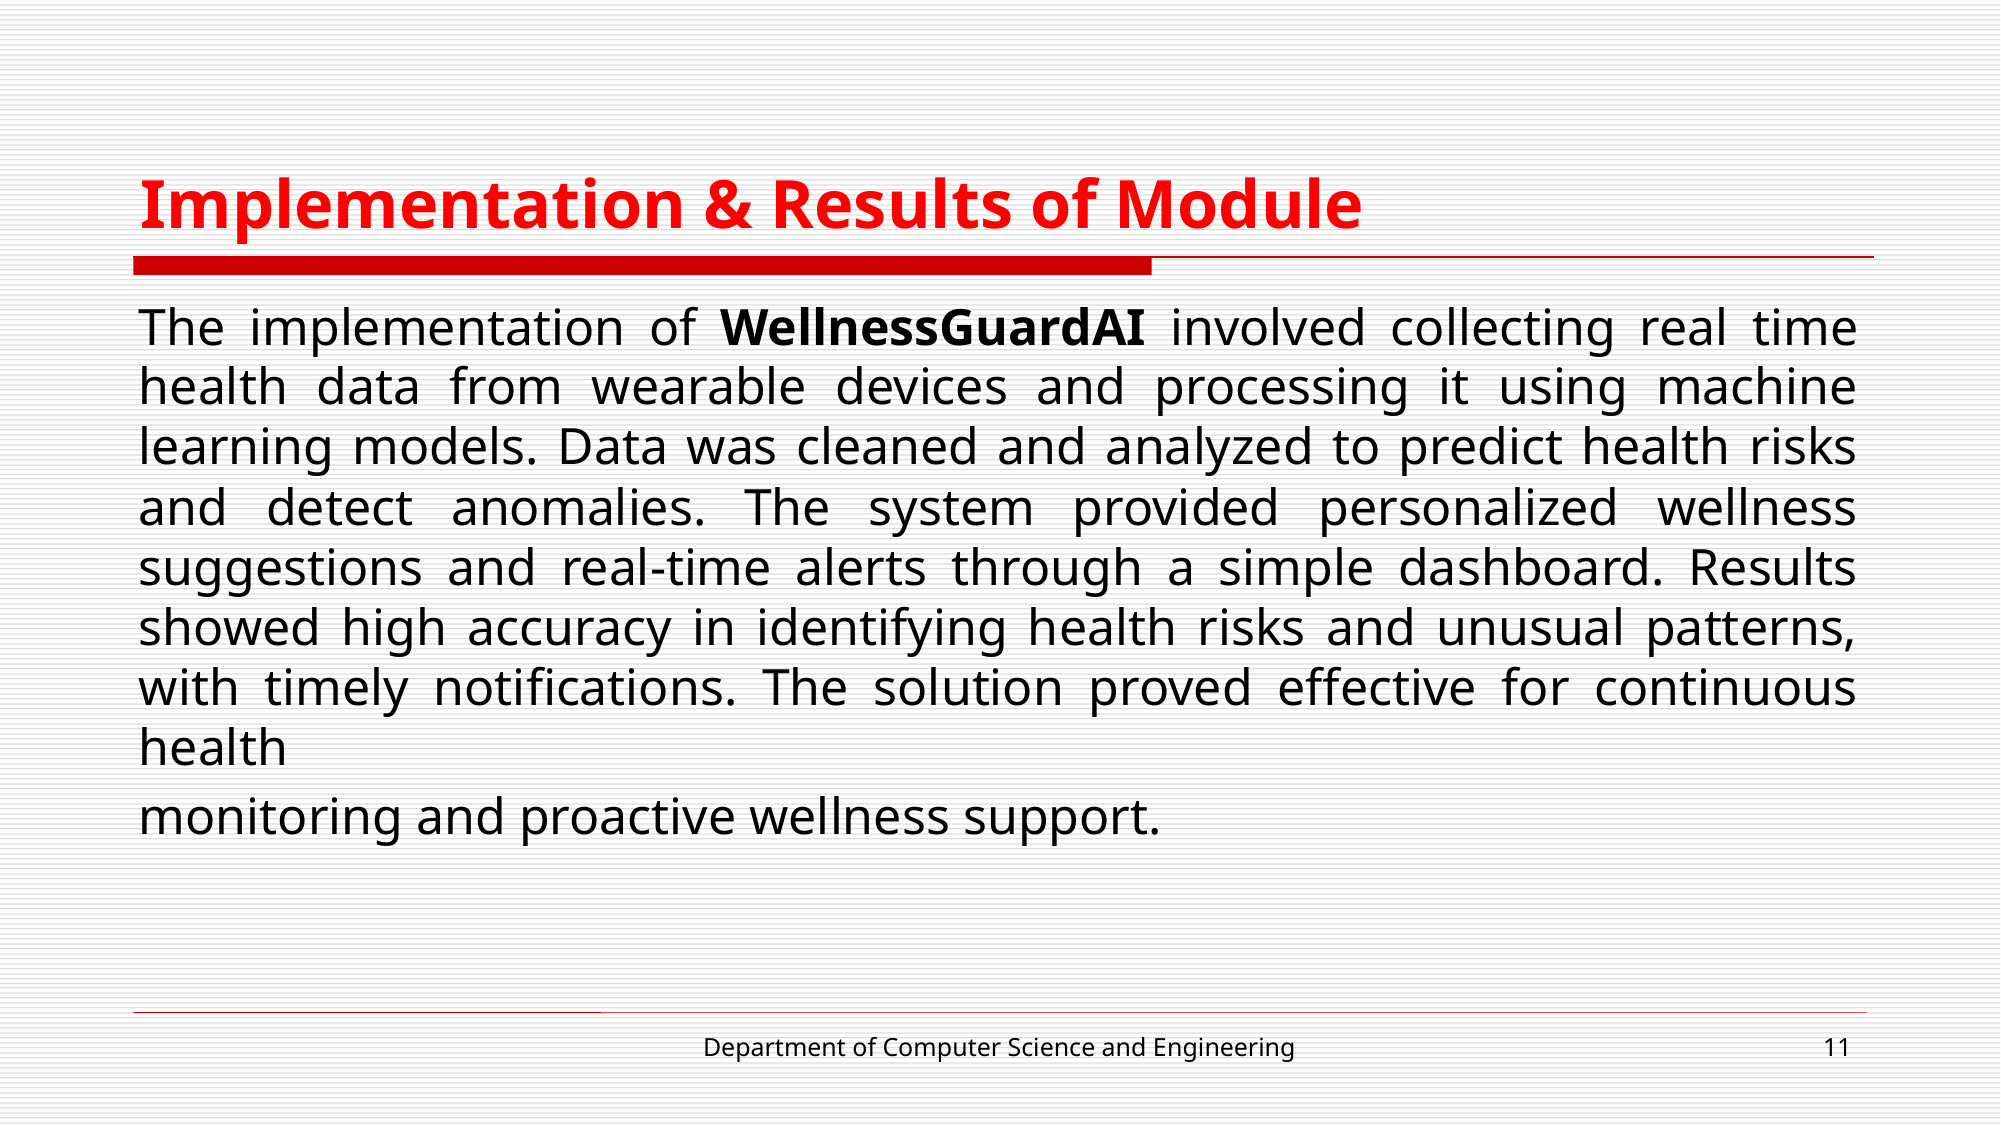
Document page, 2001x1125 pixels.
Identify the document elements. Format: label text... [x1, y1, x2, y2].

picture [0, 0, 2001, 1125]
list The implementation of WellnessGuardAI involved collecting real time health data from wearable devices and processing it using machine learning models. Data was cleaned and analyzed to predict health risks and detect anomalies. The system provided personalized wellness suggestions and real-time alerts through a simple dashboard. Results showed high accuracy in identifying health risks and unusual patterns, with timely notifications. The solution proved effective for continuous health monitoring and proactive wellness support. [123, 287, 1874, 988]
slide_number 11 [1433, 1024, 1867, 1103]
title Implementation & Results of Module [125, 50, 1876, 250]
footer Department of Computer Science and Engineering [683, 1024, 1317, 1103]
